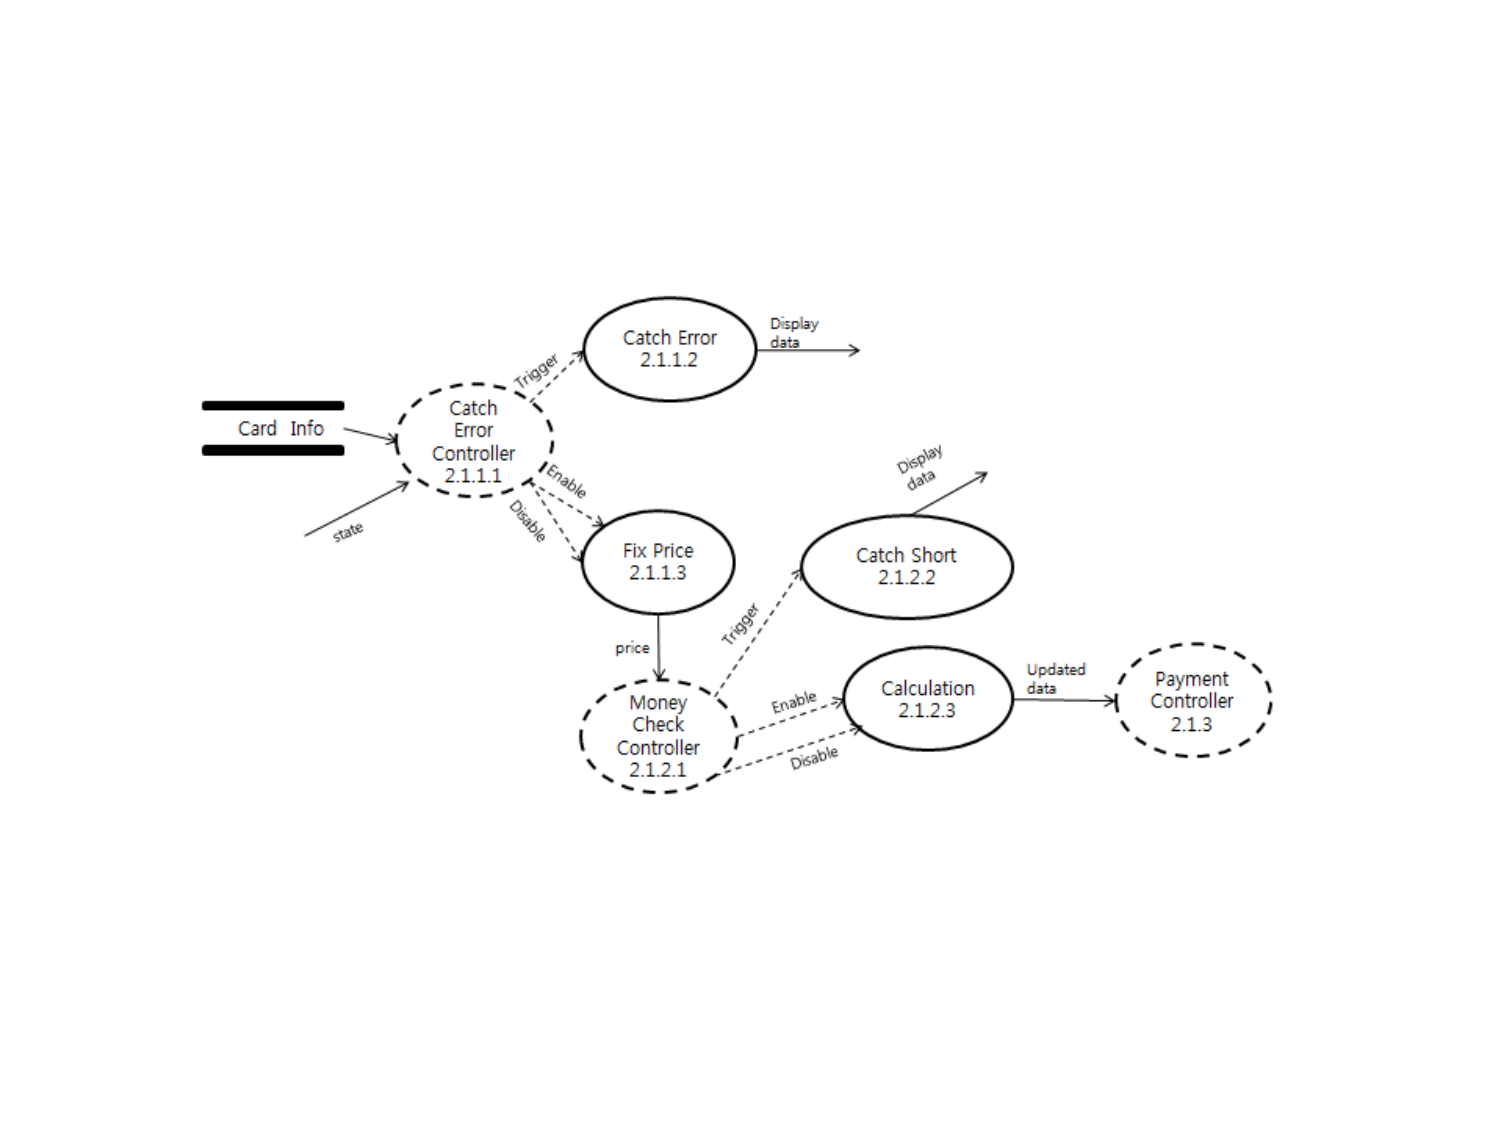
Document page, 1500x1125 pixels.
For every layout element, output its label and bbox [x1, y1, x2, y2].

picture [196, 276, 1304, 849]
